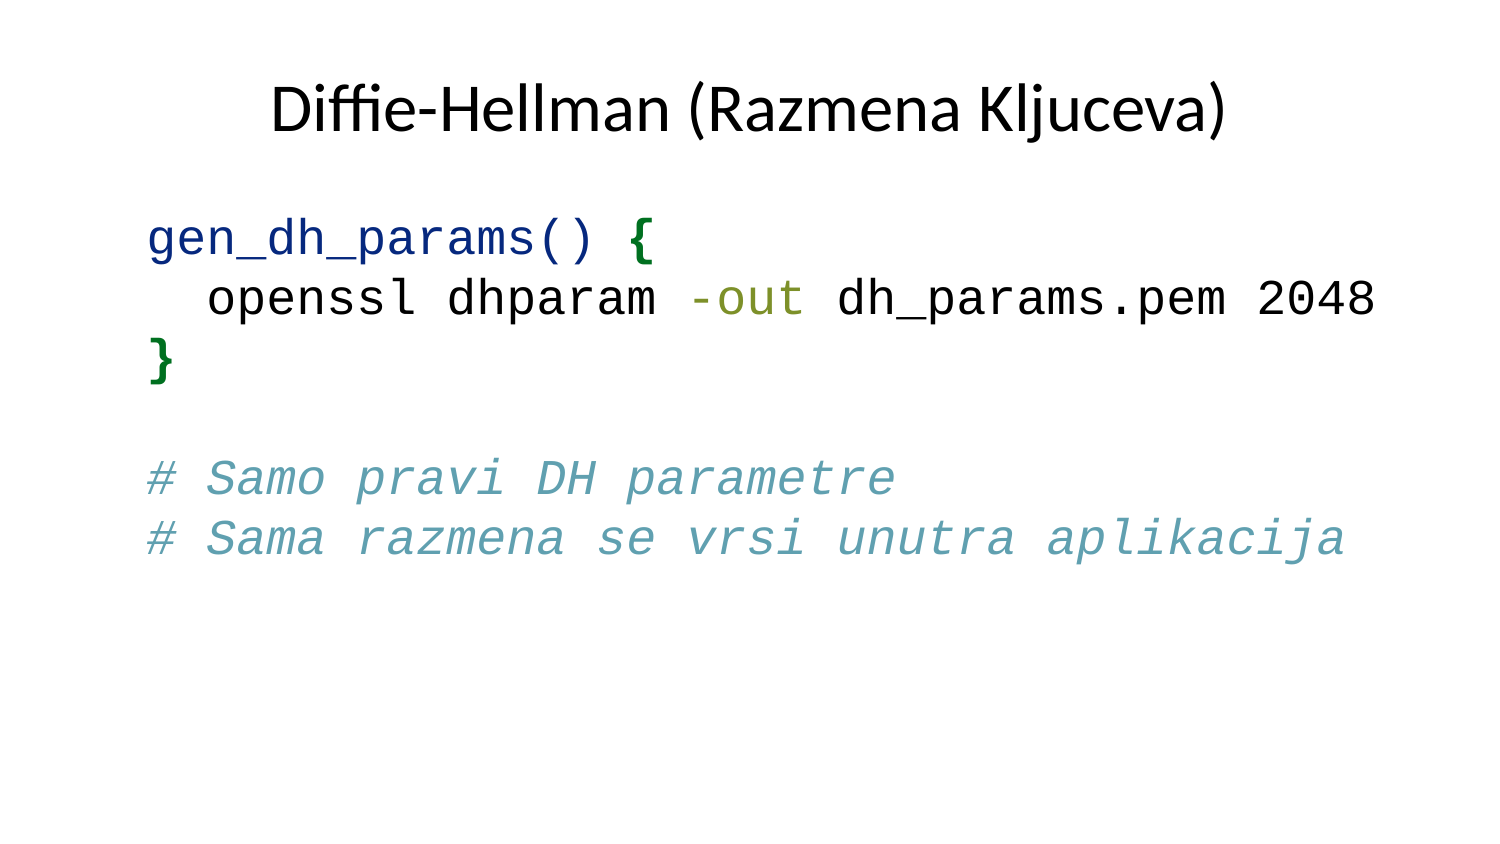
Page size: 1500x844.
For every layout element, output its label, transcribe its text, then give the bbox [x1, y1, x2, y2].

list gen_dh_params() { openssl dhparam -out dh_params.pem 2048 } # Samo pravi DH parametre # Sama razmena se vrsi unutra aplikacija [75, 196, 1425, 754]
title Diffie-Hellman (Razmena Kljuceva) [75, 33, 1425, 175]
